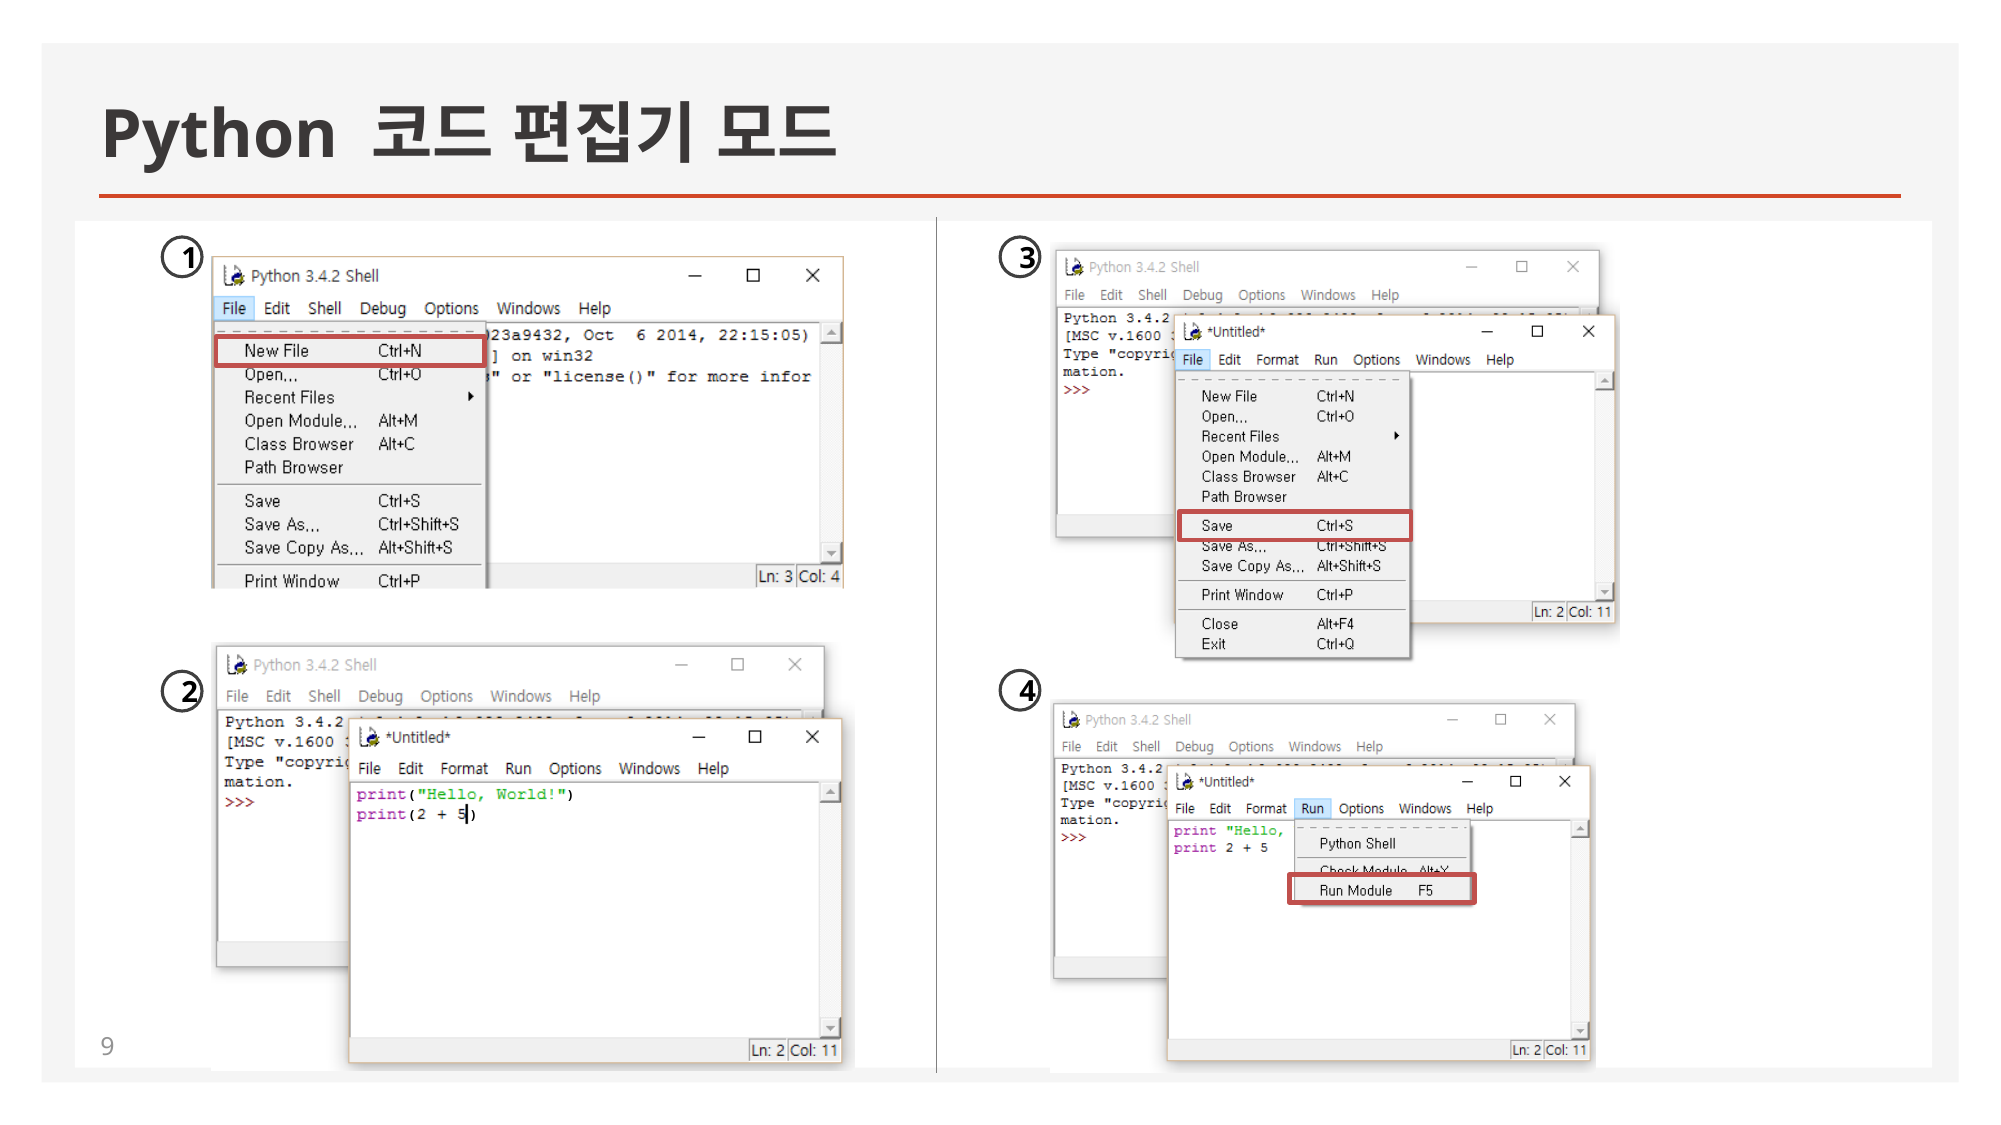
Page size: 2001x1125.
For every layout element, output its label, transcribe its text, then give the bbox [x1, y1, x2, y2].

text_box 2 [161, 670, 204, 713]
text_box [211, 642, 855, 1071]
slide_number 9 [85, 1017, 623, 1078]
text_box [1050, 242, 1620, 1073]
text_box 3 [999, 235, 1041, 278]
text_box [211, 256, 844, 590]
text_box 4 [999, 669, 1041, 712]
title Python 코드 편집기 모드 [85, 73, 1465, 179]
text_box 1 [161, 235, 204, 278]
